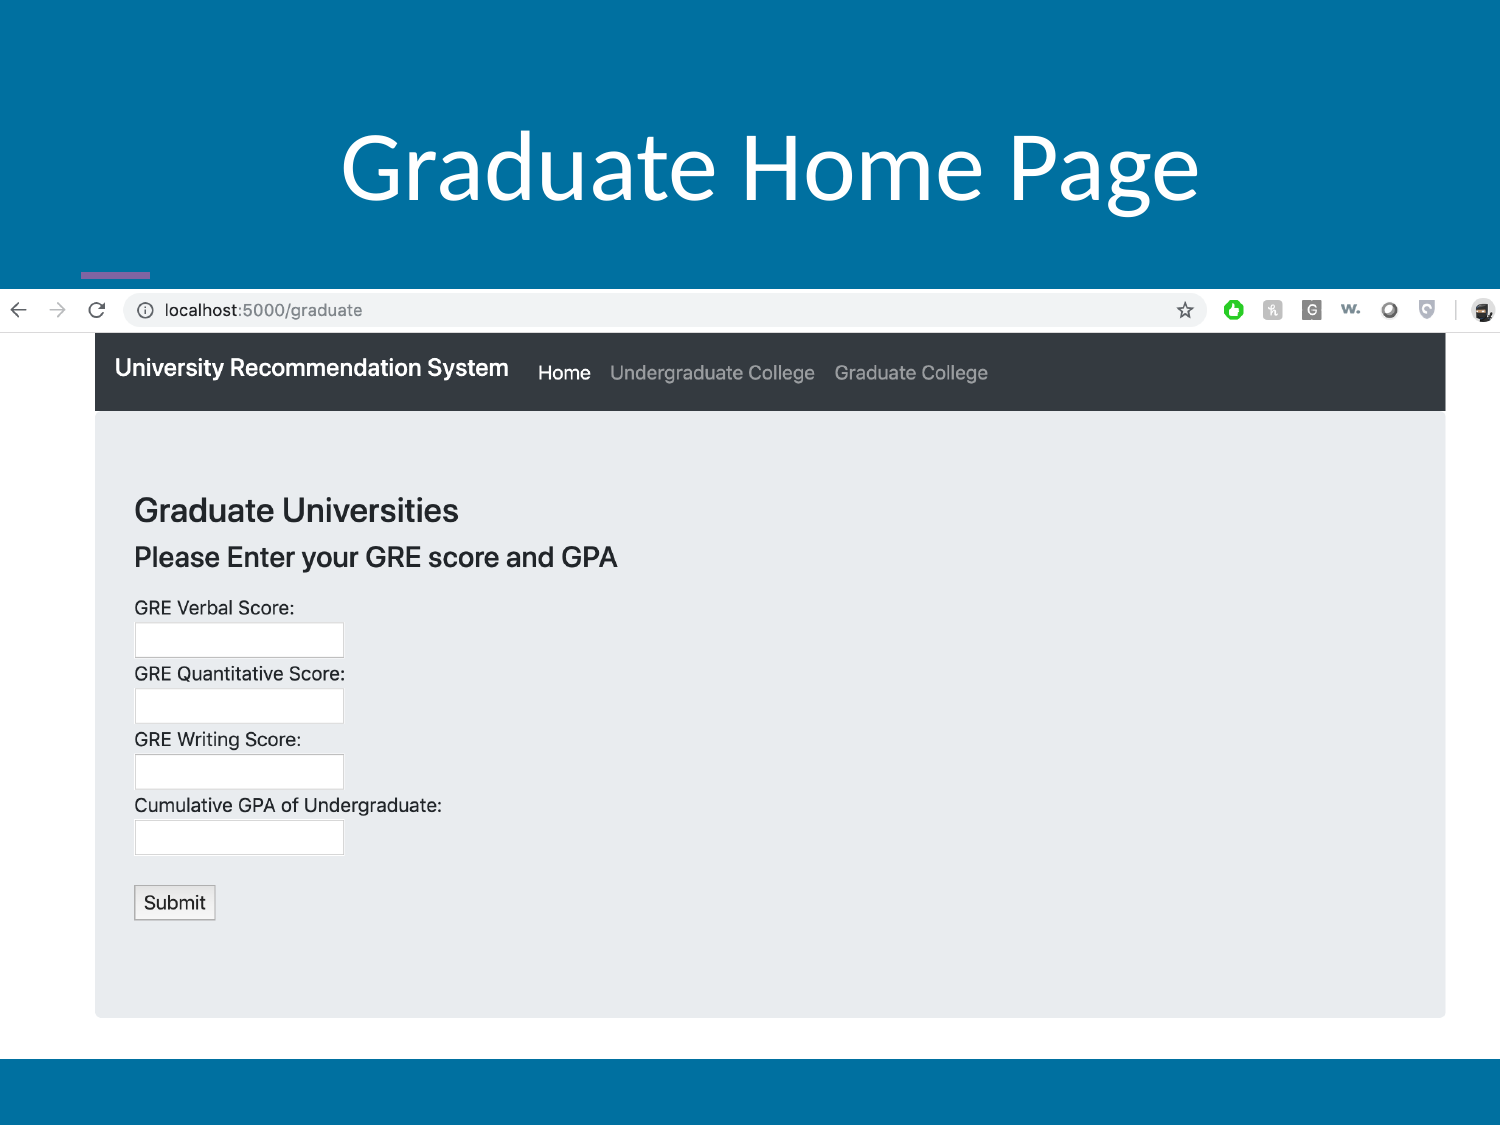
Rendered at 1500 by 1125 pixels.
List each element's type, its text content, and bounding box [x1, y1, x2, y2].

title Graduate Home Page [84, 100, 1458, 251]
picture [0, 290, 1500, 1058]
